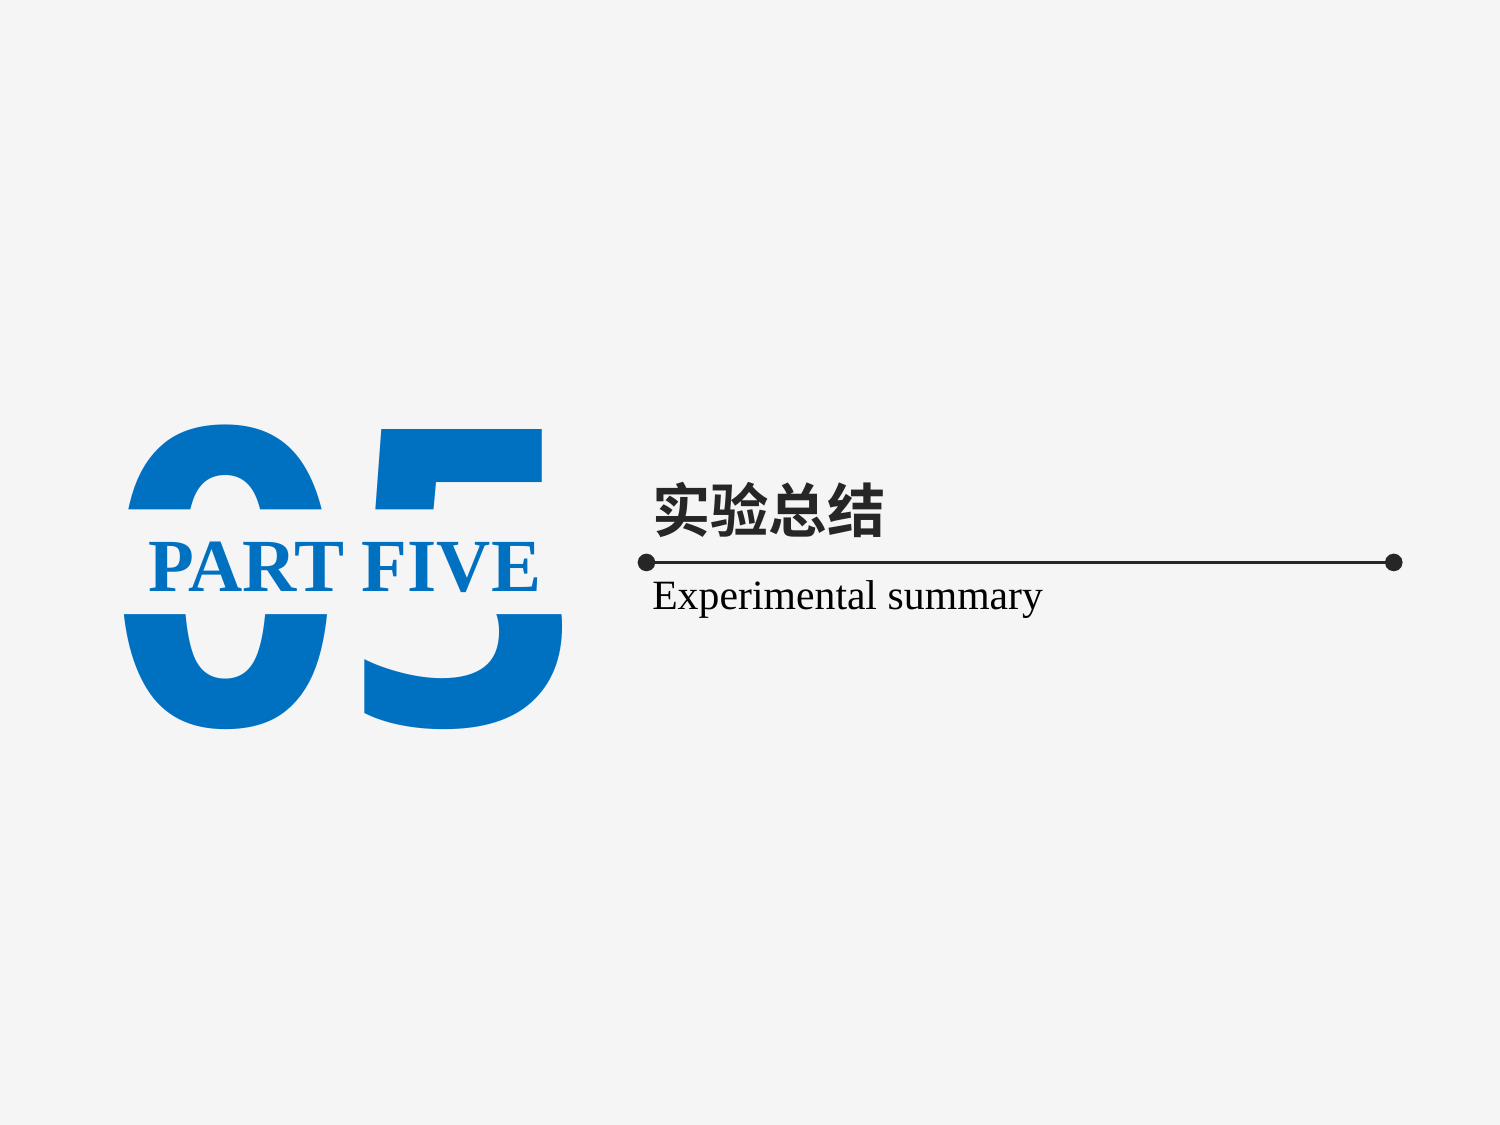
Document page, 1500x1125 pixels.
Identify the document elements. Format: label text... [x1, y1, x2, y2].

text_box PART FIVE [79, 509, 610, 615]
text_box Experimental summary [637, 572, 1403, 626]
text_box 实验总结 [637, 466, 1400, 552]
text_box 05 [0, 303, 690, 816]
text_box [637, 553, 1403, 572]
